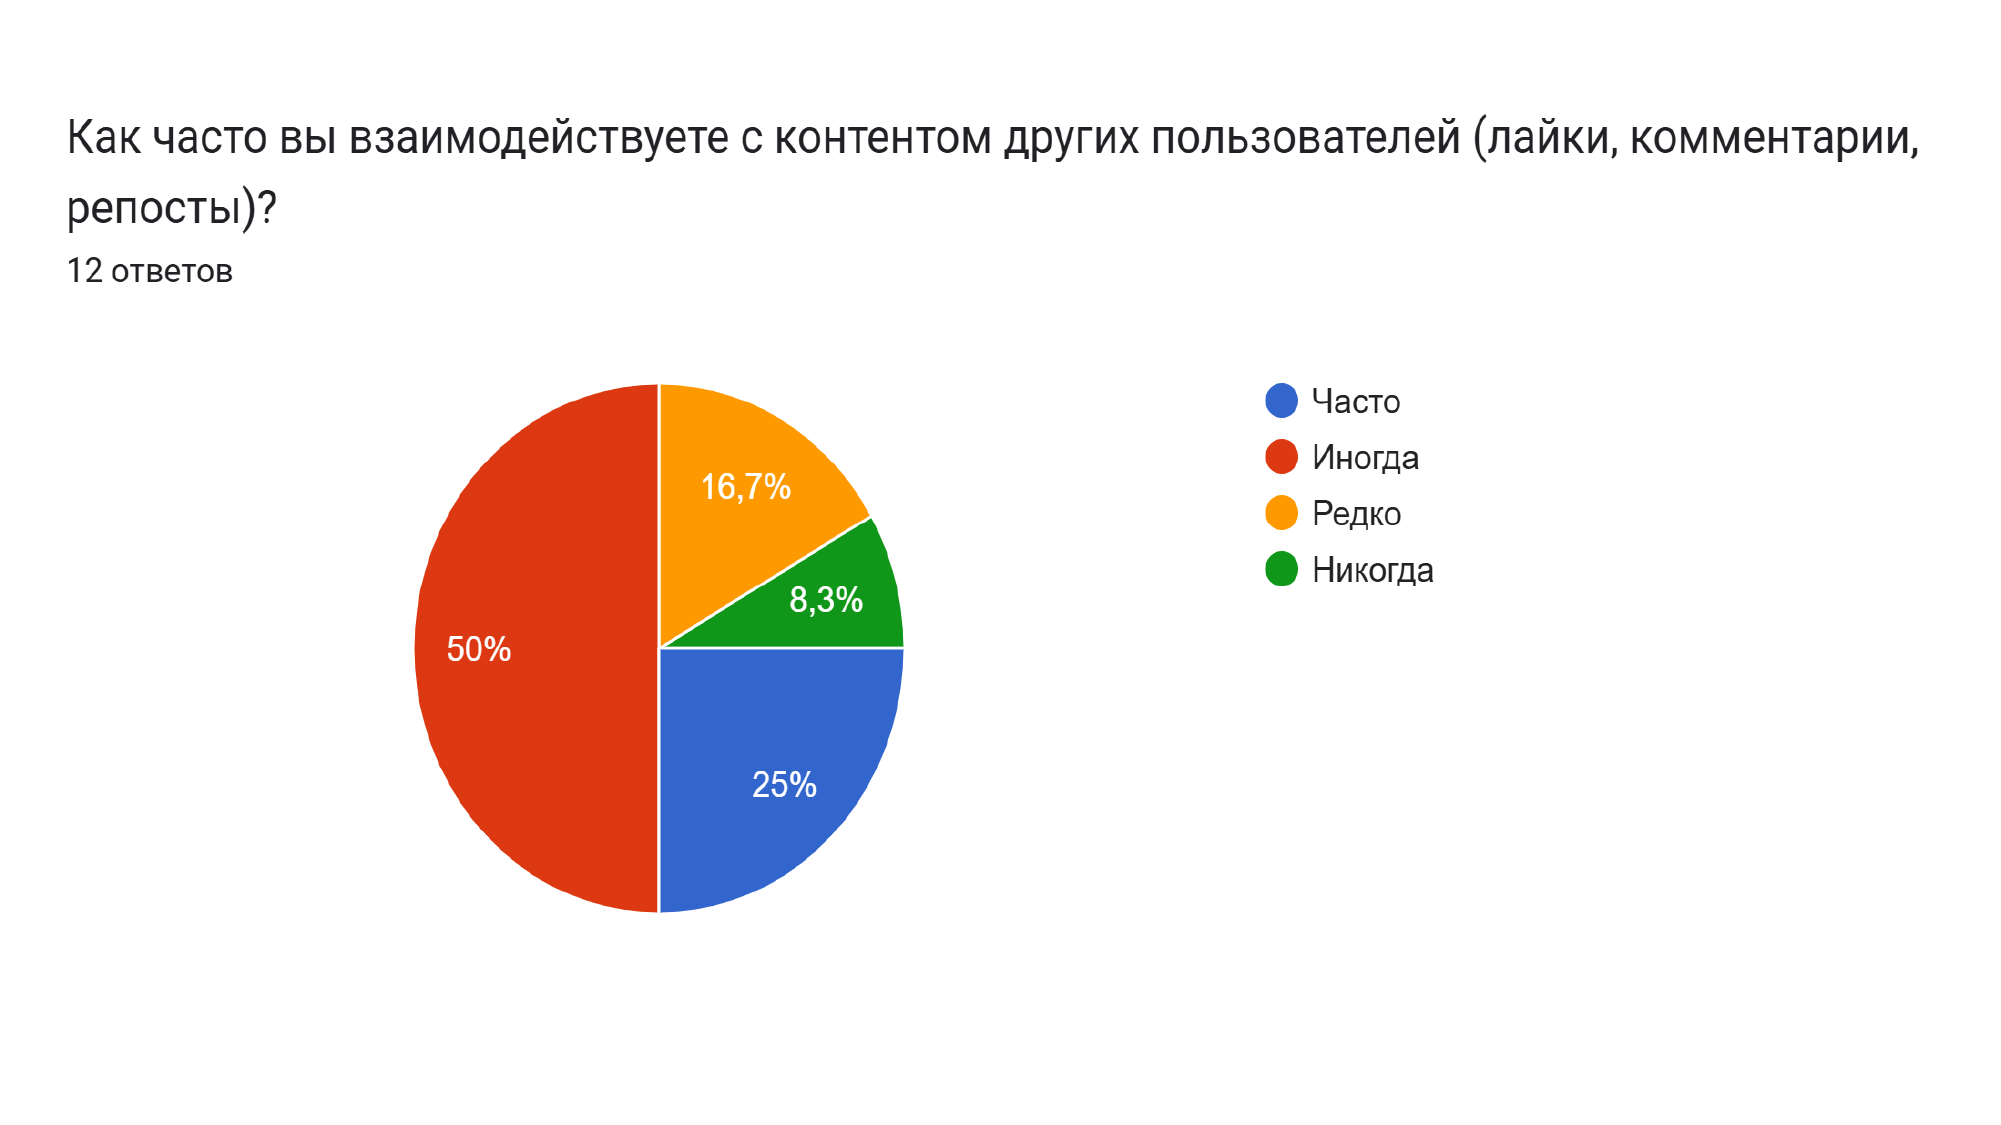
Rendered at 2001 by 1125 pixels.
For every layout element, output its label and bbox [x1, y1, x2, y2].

picture [0, 34, 2000, 1014]
